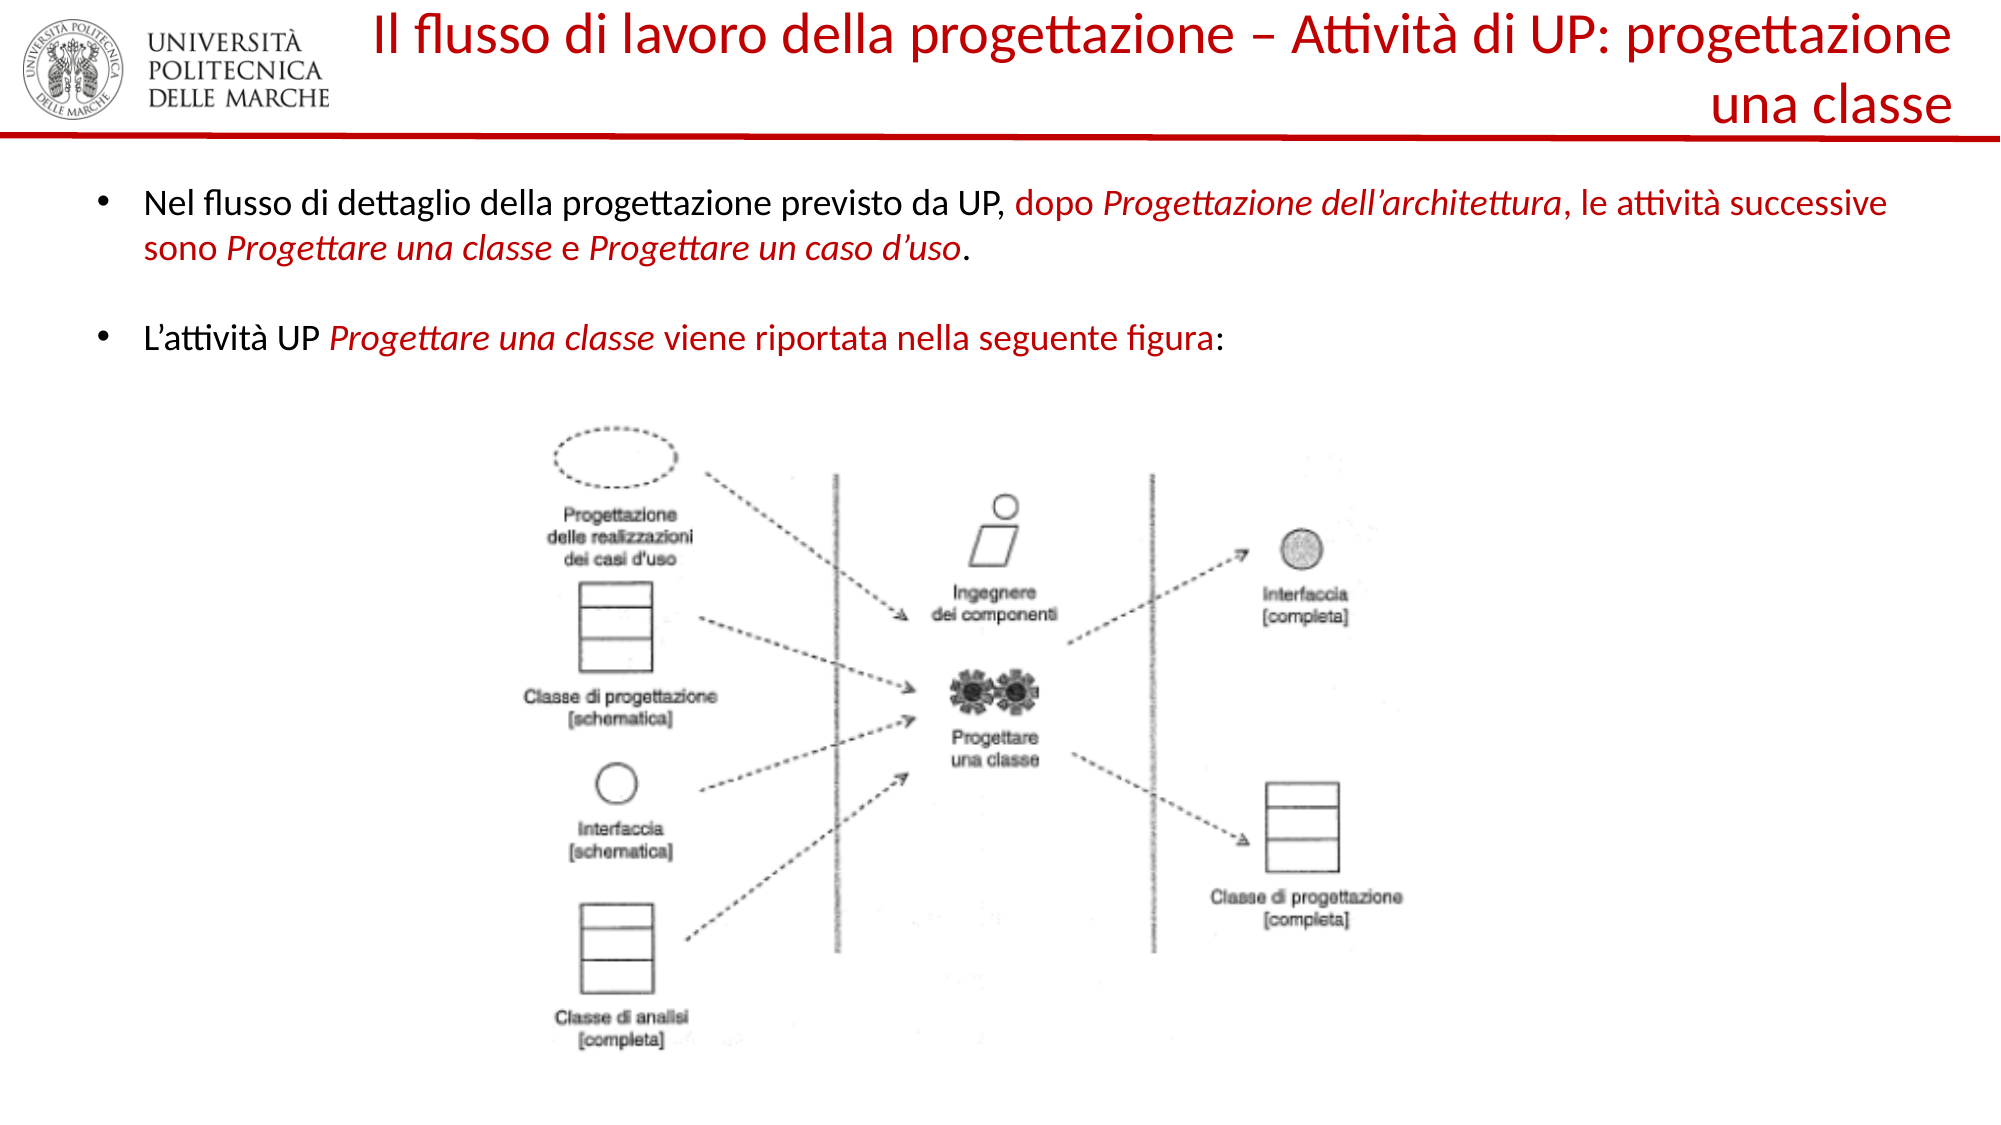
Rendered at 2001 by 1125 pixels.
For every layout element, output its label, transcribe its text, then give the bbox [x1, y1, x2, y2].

text_box Nel flusso di dettaglio della progettazione previsto da UP, dopo Progettazione dell’architettura, le attività successive sono Progettare una classe e Progettare un caso d’uso. L’attività UP Progettare una classe viene riportata nella seguente figura: [82, 170, 1932, 411]
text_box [0, 135, 2000, 139]
text_box Il flusso di lavoro della progettazione – Attività di UP: progettazione una classe [357, 139, 1968, 143]
picture [506, 412, 1425, 1068]
picture [23, 17, 329, 122]
text_box Il flusso di lavoro della progettazione – Attività di UP: progettazione una classe [357, 0, 1968, 135]
